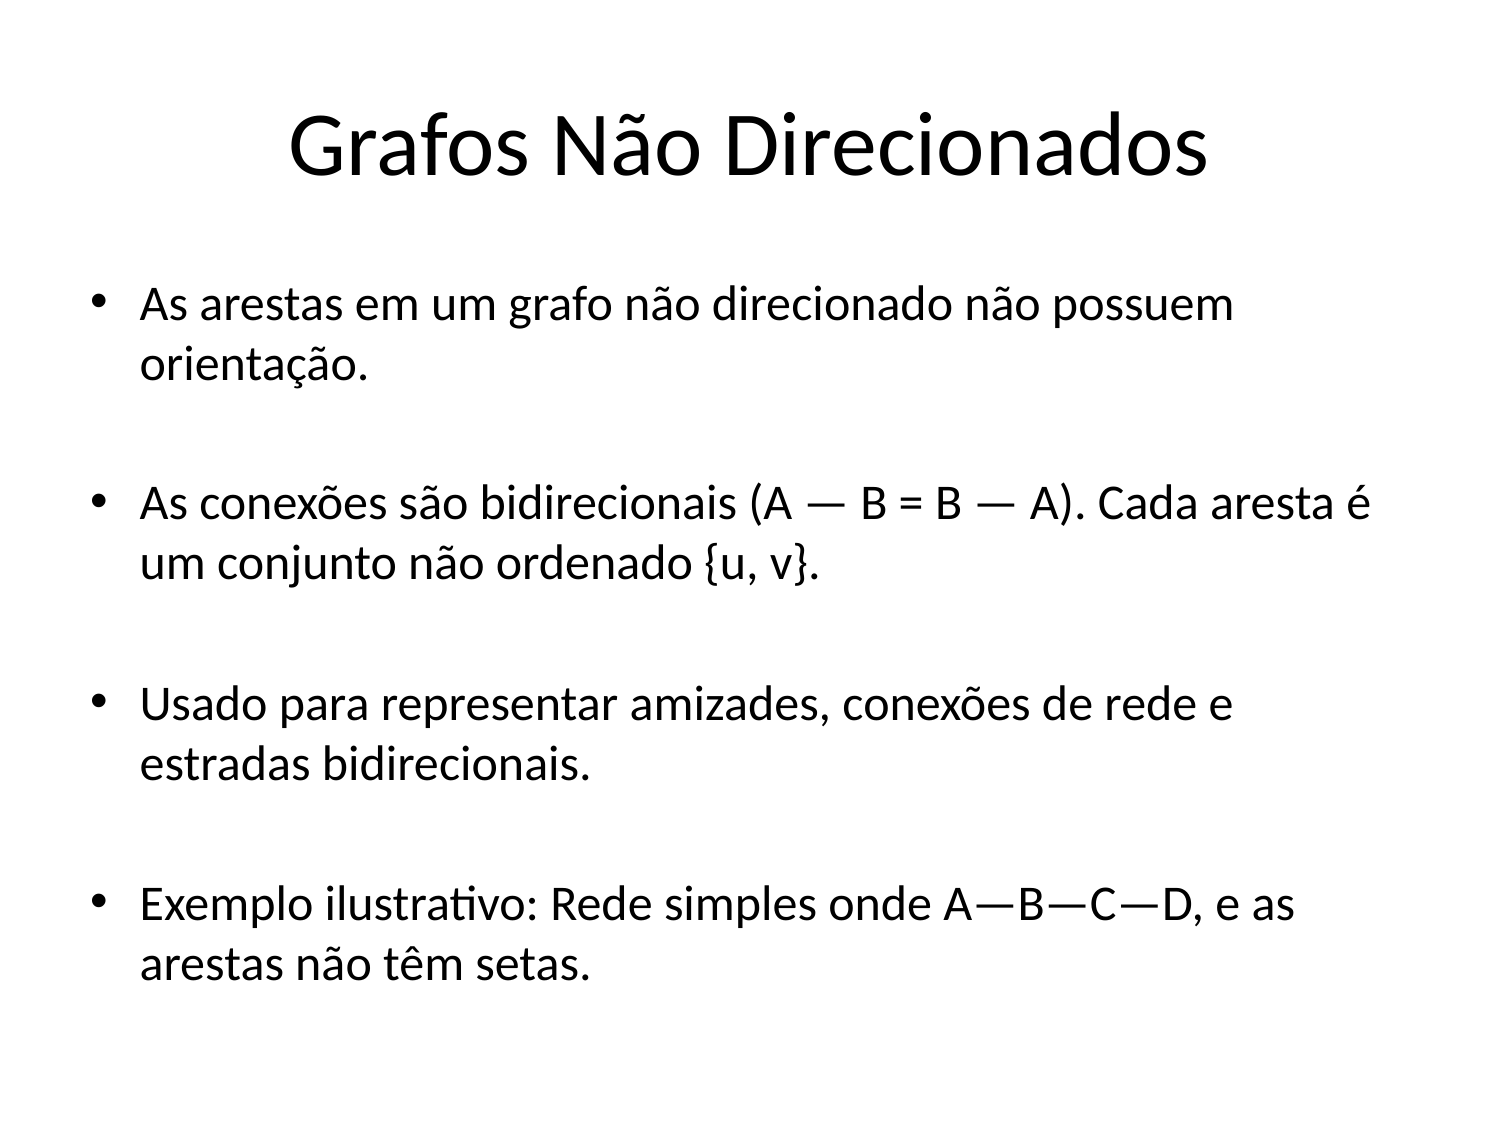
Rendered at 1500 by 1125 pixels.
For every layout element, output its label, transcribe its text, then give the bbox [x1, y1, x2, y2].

title Grafos Não Direcionados [75, 45, 1425, 233]
list As arestas em um grafo não direcionado não possuem orientação. As conexões são bidirecionais (A — B = B — A). Cada aresta é um conjunto não ordenado {u, v}. Usado para representar amizades, conexões de rede e estradas bidirecionais. Exemplo ilustrativo: Rede simples onde A—B—C—D, e as arestas não têm setas. [75, 262, 1425, 1005]
